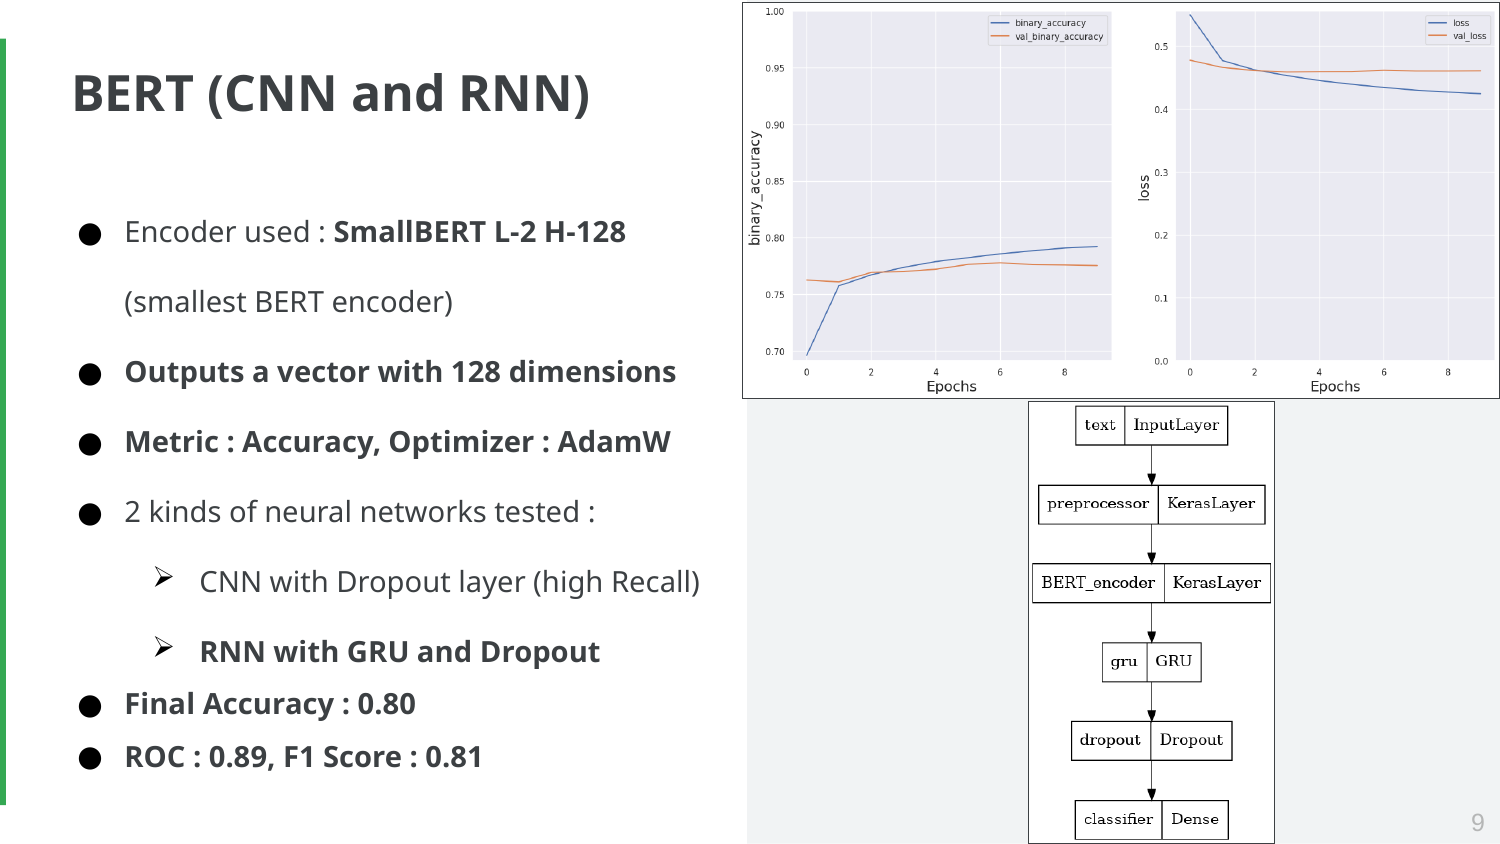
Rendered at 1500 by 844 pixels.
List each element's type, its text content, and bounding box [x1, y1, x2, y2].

list Encoder used : SmallBERT L-2 H-128 (smallest BERT encoder) Outputs a vector with 128 dimensions Metric : Accuracy, Optimizer : AdamW 2 kinds of neural networks tested : CNN with Dropout layer (high Recall) RNN with GRU and Dropout Final Accuracy : 0.80 ROC : 0.89, F1 Score : 0.81 [34, 163, 721, 791]
title BERT (CNN and RNN) [56, 53, 691, 195]
picture [1027, 401, 1275, 844]
picture [741, 2, 1500, 399]
slide_number 9 [1279, 798, 1500, 844]
